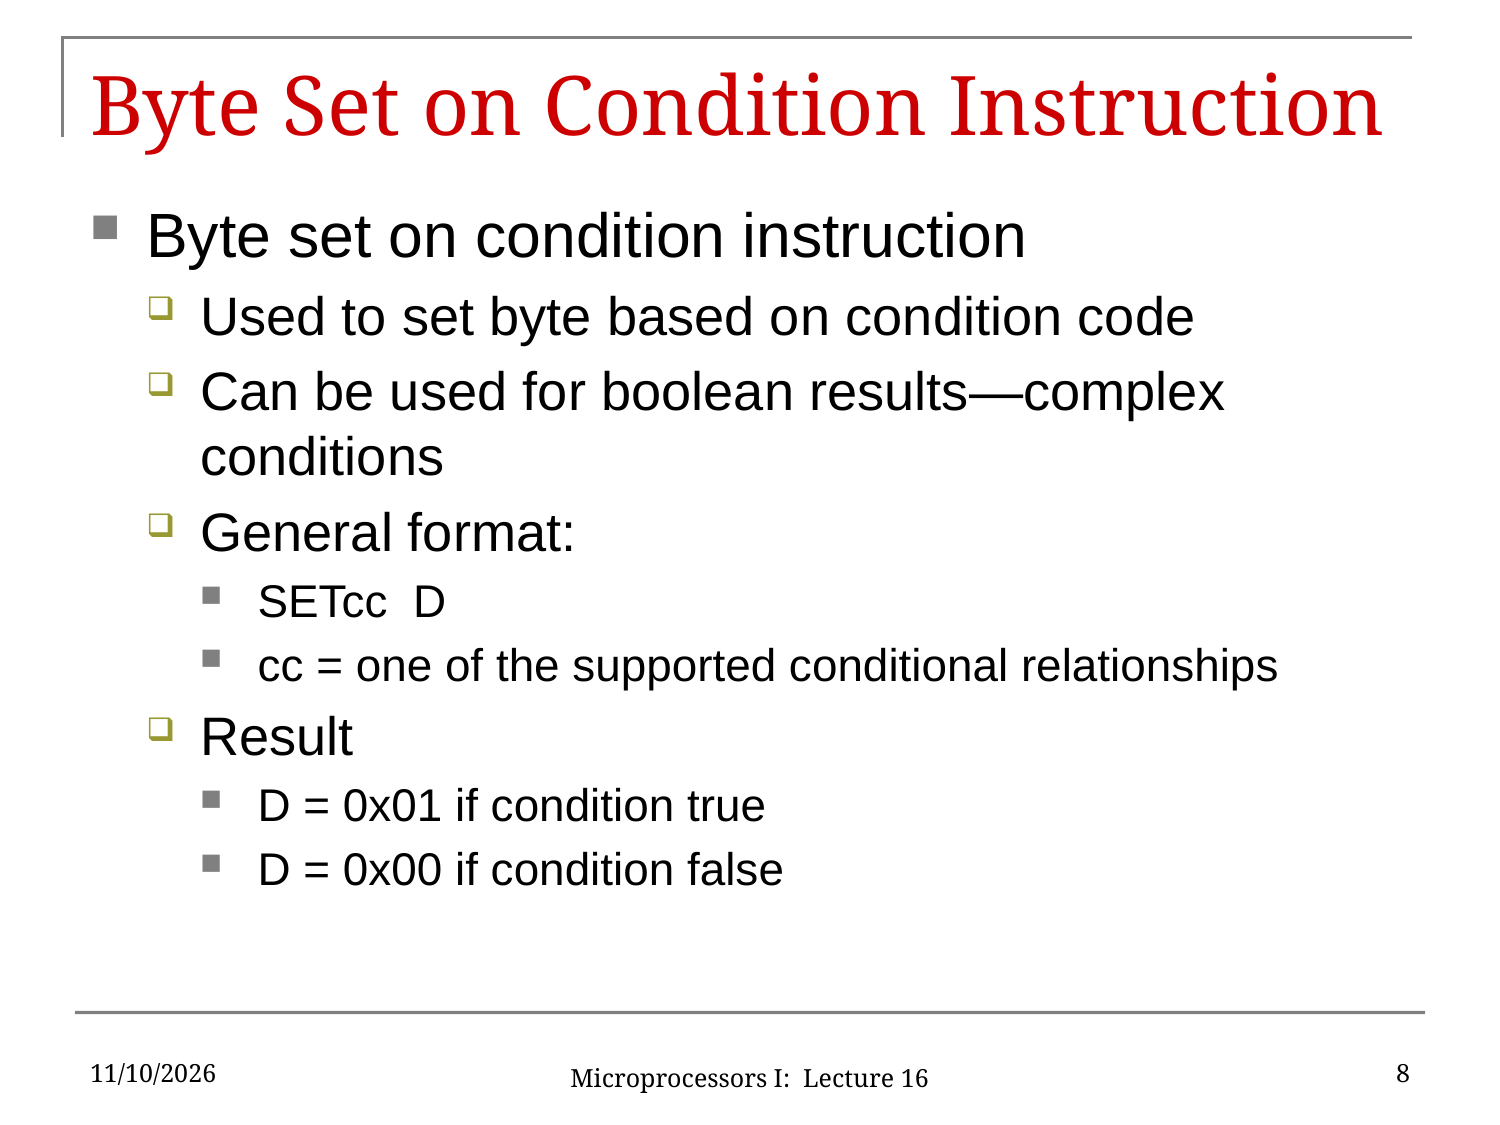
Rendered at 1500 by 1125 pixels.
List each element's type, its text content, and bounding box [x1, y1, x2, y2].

title Byte Set on Condition Instruction [75, 45, 1425, 163]
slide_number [74, 1023, 426, 1100]
slide_number 8 [1074, 1023, 1426, 1100]
list Byte set on condition instruction Used to set byte based on condition code Can be used for boolean results—complex conditions General format: SETcc D cc = one of the supported conditional relationships Result D = 0x01 if condition true D = 0x00 if condition false [75, 187, 1425, 1006]
footer Microprocessors I: Lecture 16 [512, 1024, 988, 1101]
